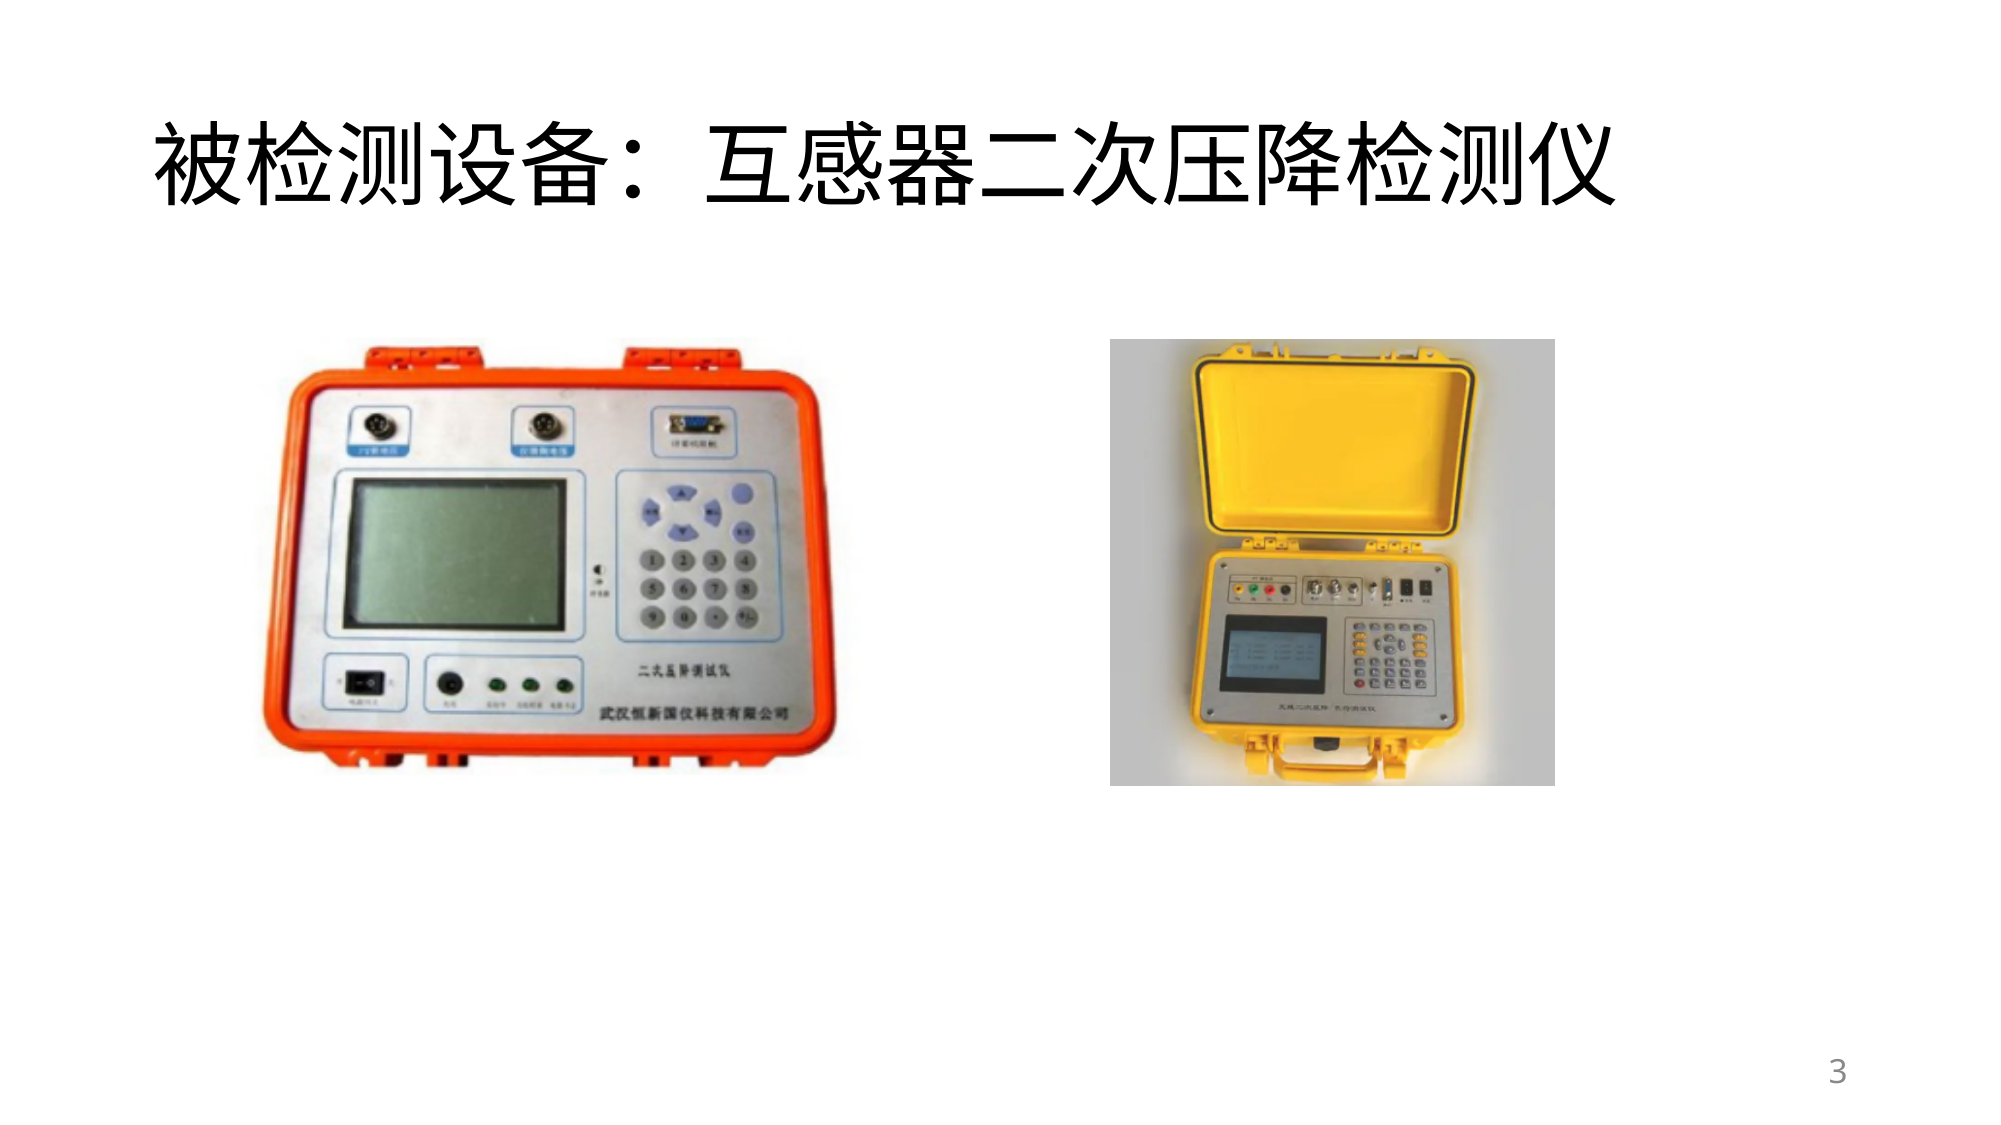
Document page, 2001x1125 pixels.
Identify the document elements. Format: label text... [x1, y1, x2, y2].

picture [212, 309, 874, 816]
title 被检测设备：互感器二次压降检测仪 [137, 59, 1863, 278]
slide_number 3 [1412, 1042, 1863, 1103]
picture [1110, 339, 1555, 786]
